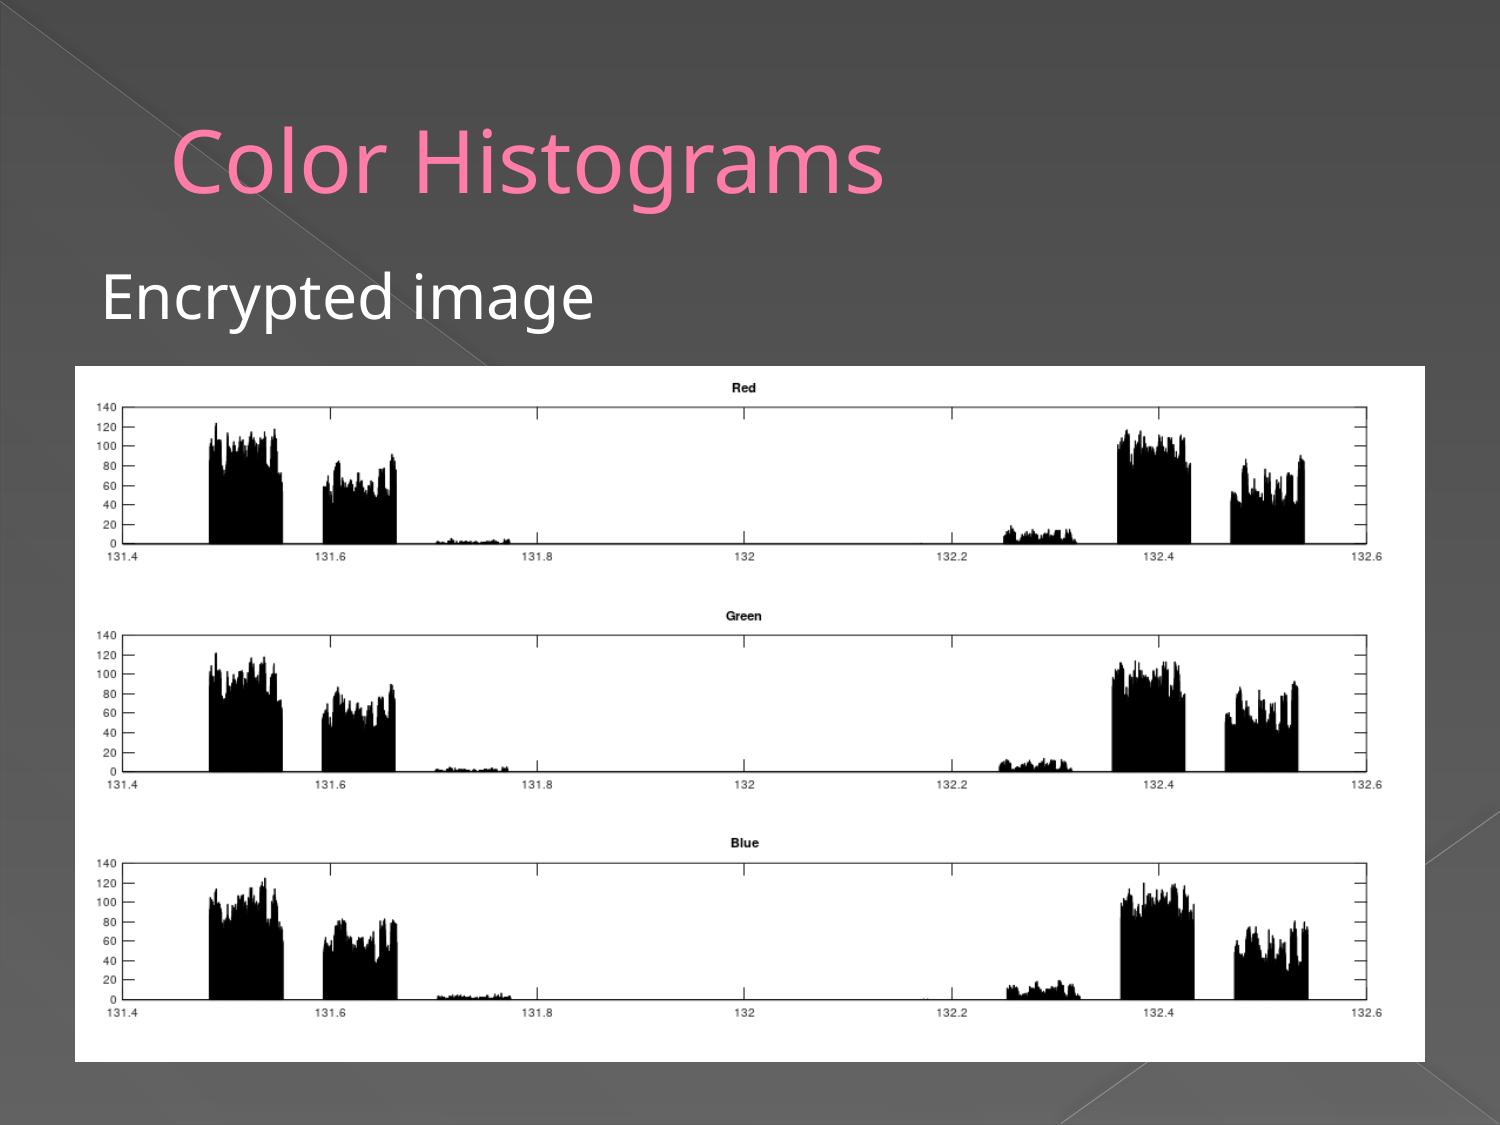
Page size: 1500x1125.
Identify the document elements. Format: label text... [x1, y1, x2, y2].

title Color Histograms [75, 43, 1425, 249]
list Encrypted image [75, 249, 1425, 356]
picture [74, 365, 1426, 1062]
